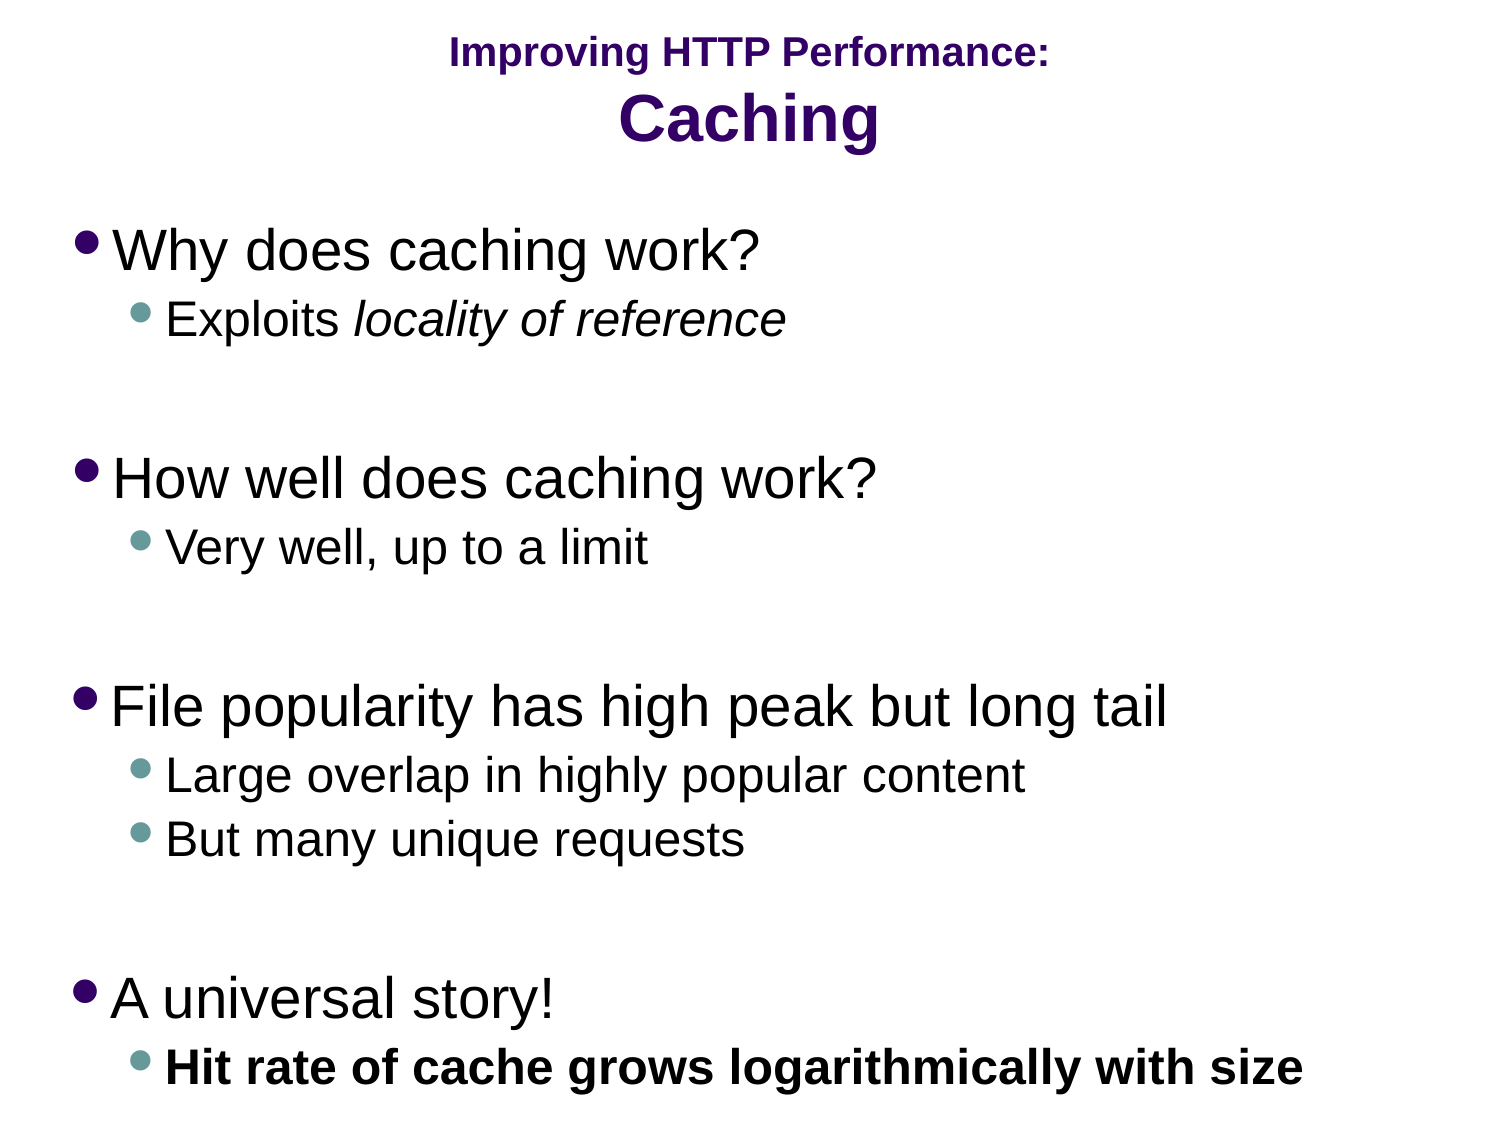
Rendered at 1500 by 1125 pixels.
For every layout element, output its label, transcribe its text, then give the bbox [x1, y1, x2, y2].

title Improving HTTP Performance: Caching [0, 20, 1500, 163]
list Why does caching work? Exploits locality of reference How well does caching work? Very well, up to a limit File popularity has high peak but long tail Large overlap in highly popular content But many unique requests A universal story! Hit rate of cache grows logarithmically with size [37, 212, 1475, 1006]
